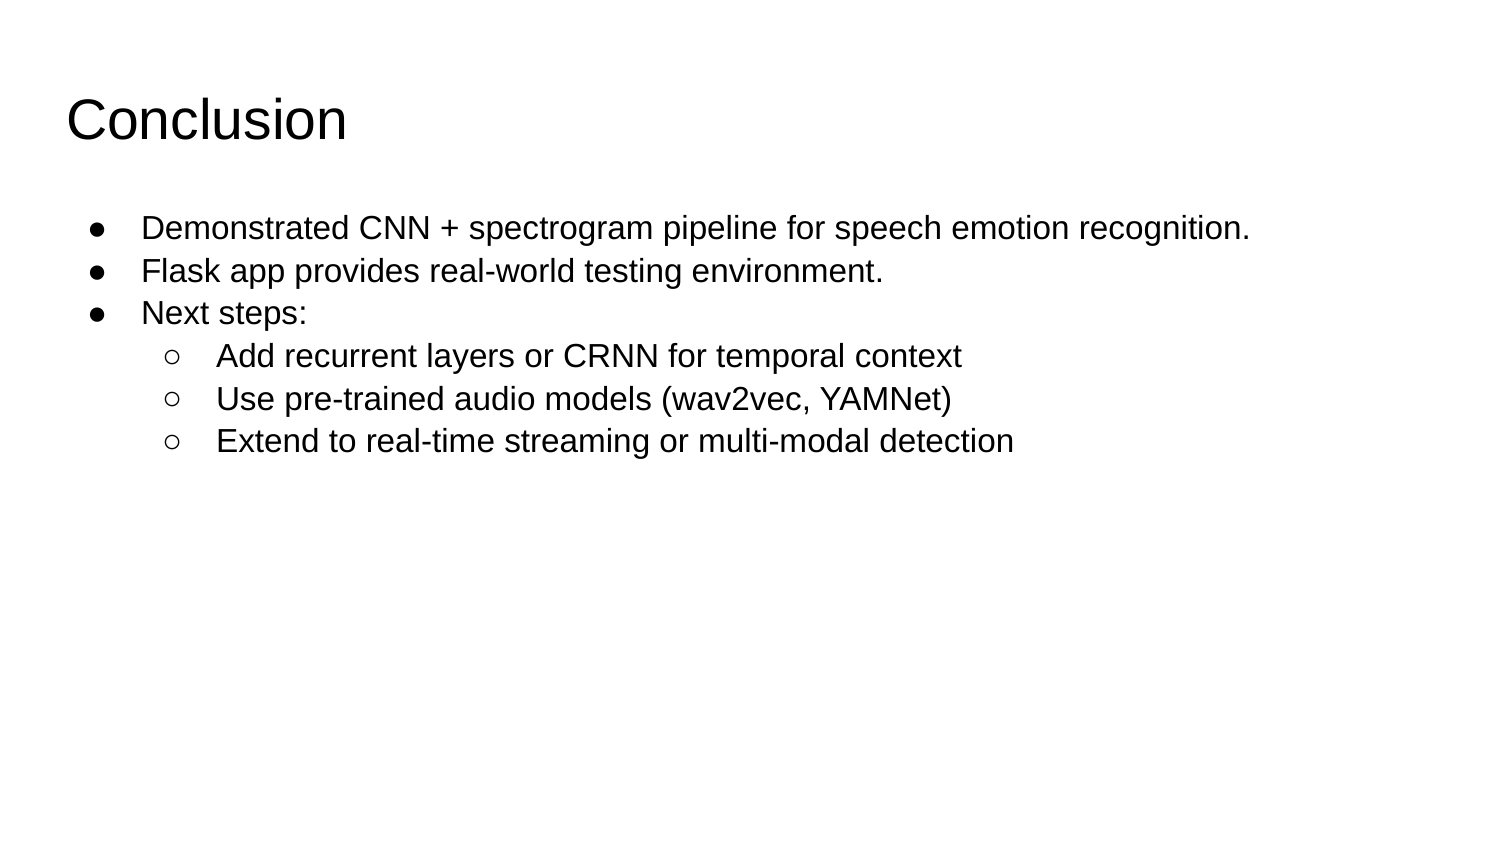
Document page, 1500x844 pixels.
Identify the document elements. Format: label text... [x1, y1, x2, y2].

title Conclusion [51, 72, 1449, 167]
list Demonstrated CNN + spectrogram pipeline for speech emotion recognition. Flask app provides real‑world testing environment. Next steps: Add recurrent layers or CRNN for temporal context Use pre‑trained audio models (wav2vec, YAMNet) Extend to real-time streaming or multi-modal detection [51, 189, 1410, 783]
